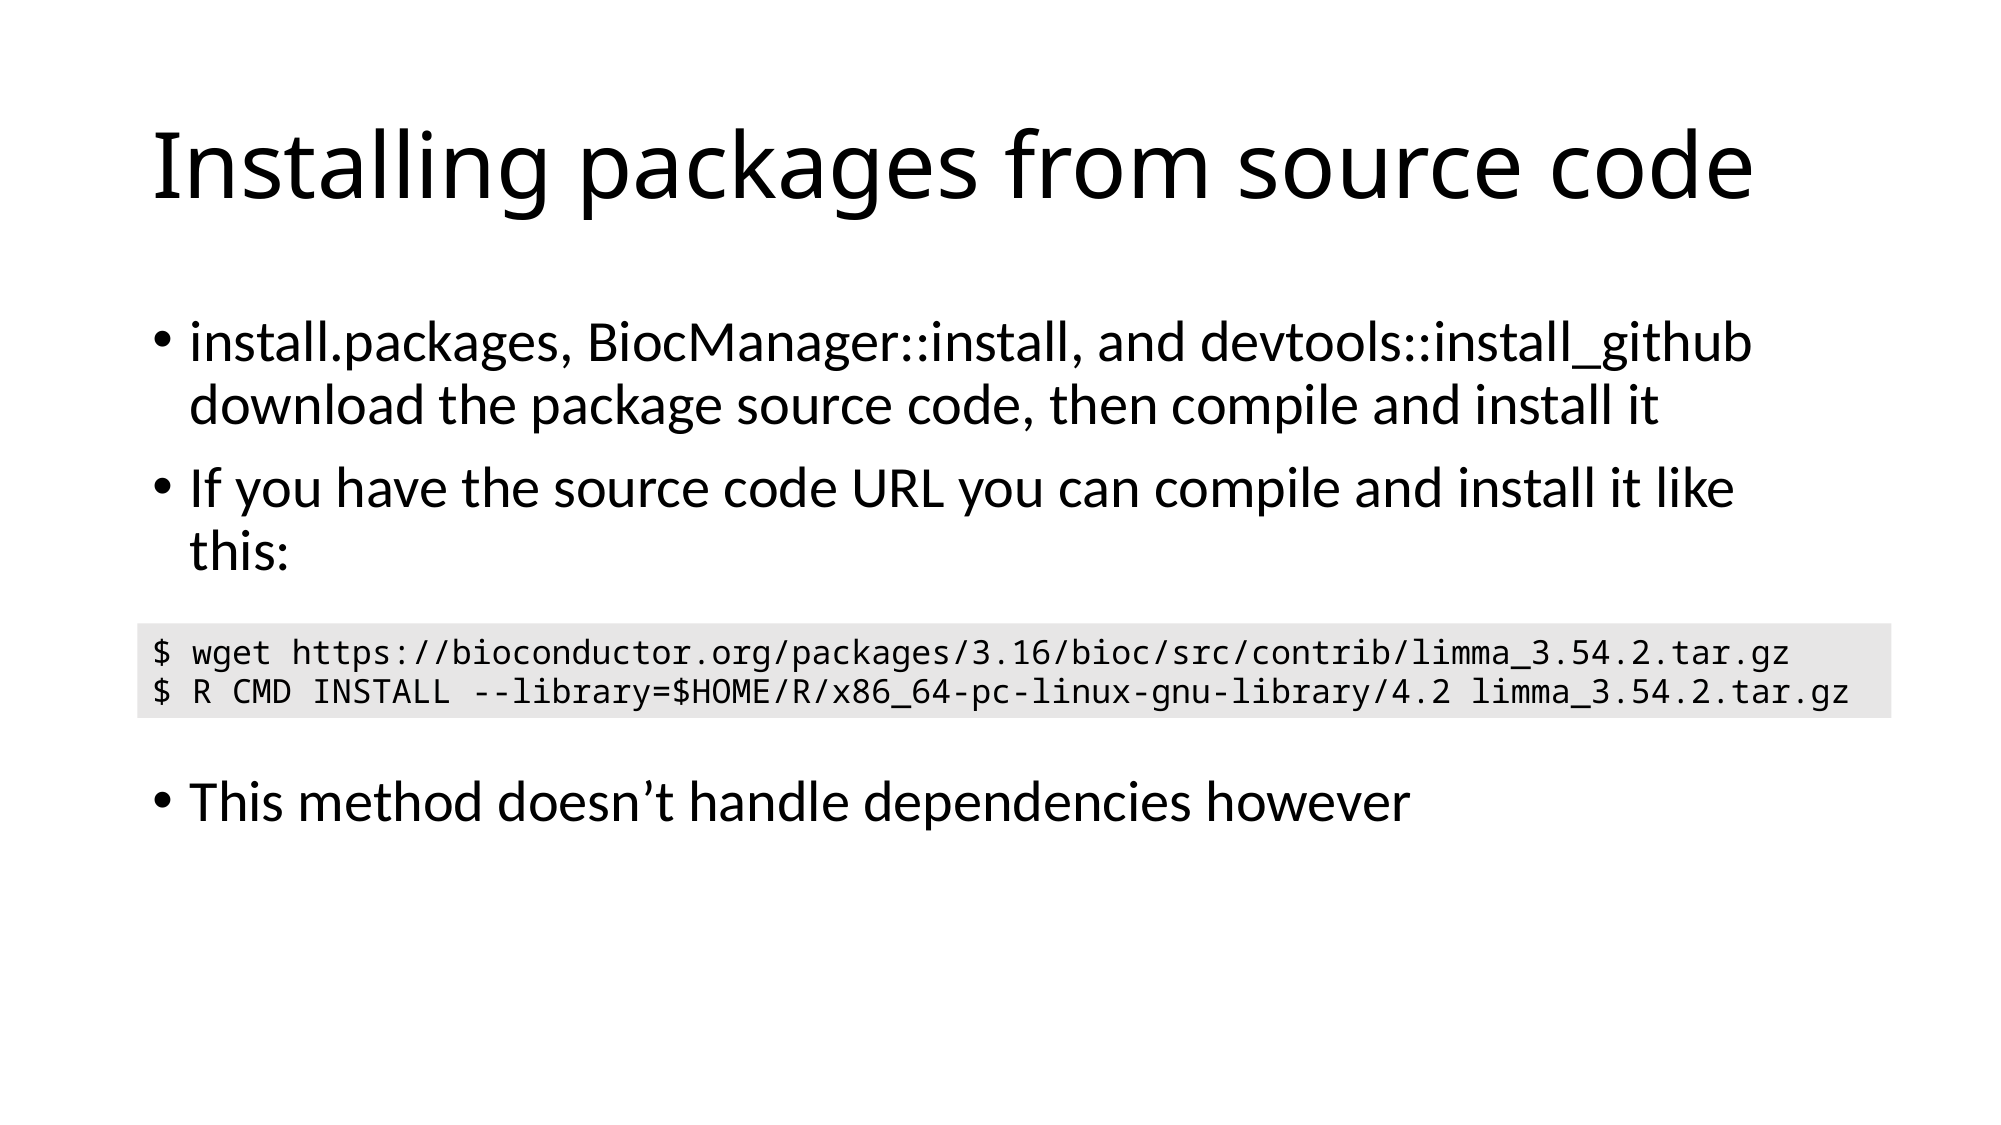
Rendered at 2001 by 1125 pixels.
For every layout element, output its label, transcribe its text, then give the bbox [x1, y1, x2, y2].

list install.packages, BiocManager::install, and devtools::install_github download the package source code, then compile and install it If you have the source code URL you can compile and install it like this: This method doesn’t handle dependencies however [137, 303, 1863, 623]
list install.packages, BiocManager::install, and devtools::install_github download the package source code, then compile and install it If you have the source code URL you can compile and install it like this: This method doesn’t handle dependencies however [137, 718, 1863, 889]
title Installing packages from source code [137, 59, 1863, 278]
text_box $ wget https://bioconductor.org/packages/3.16/bioc/src/contrib/limma_3.54.2.tar.gz $ R CMD INSTALL --library=$HOME/R/x86_64-pc-linux-gnu-library/4.2 limma_3.54.2.tar.gz [137, 623, 1892, 718]
